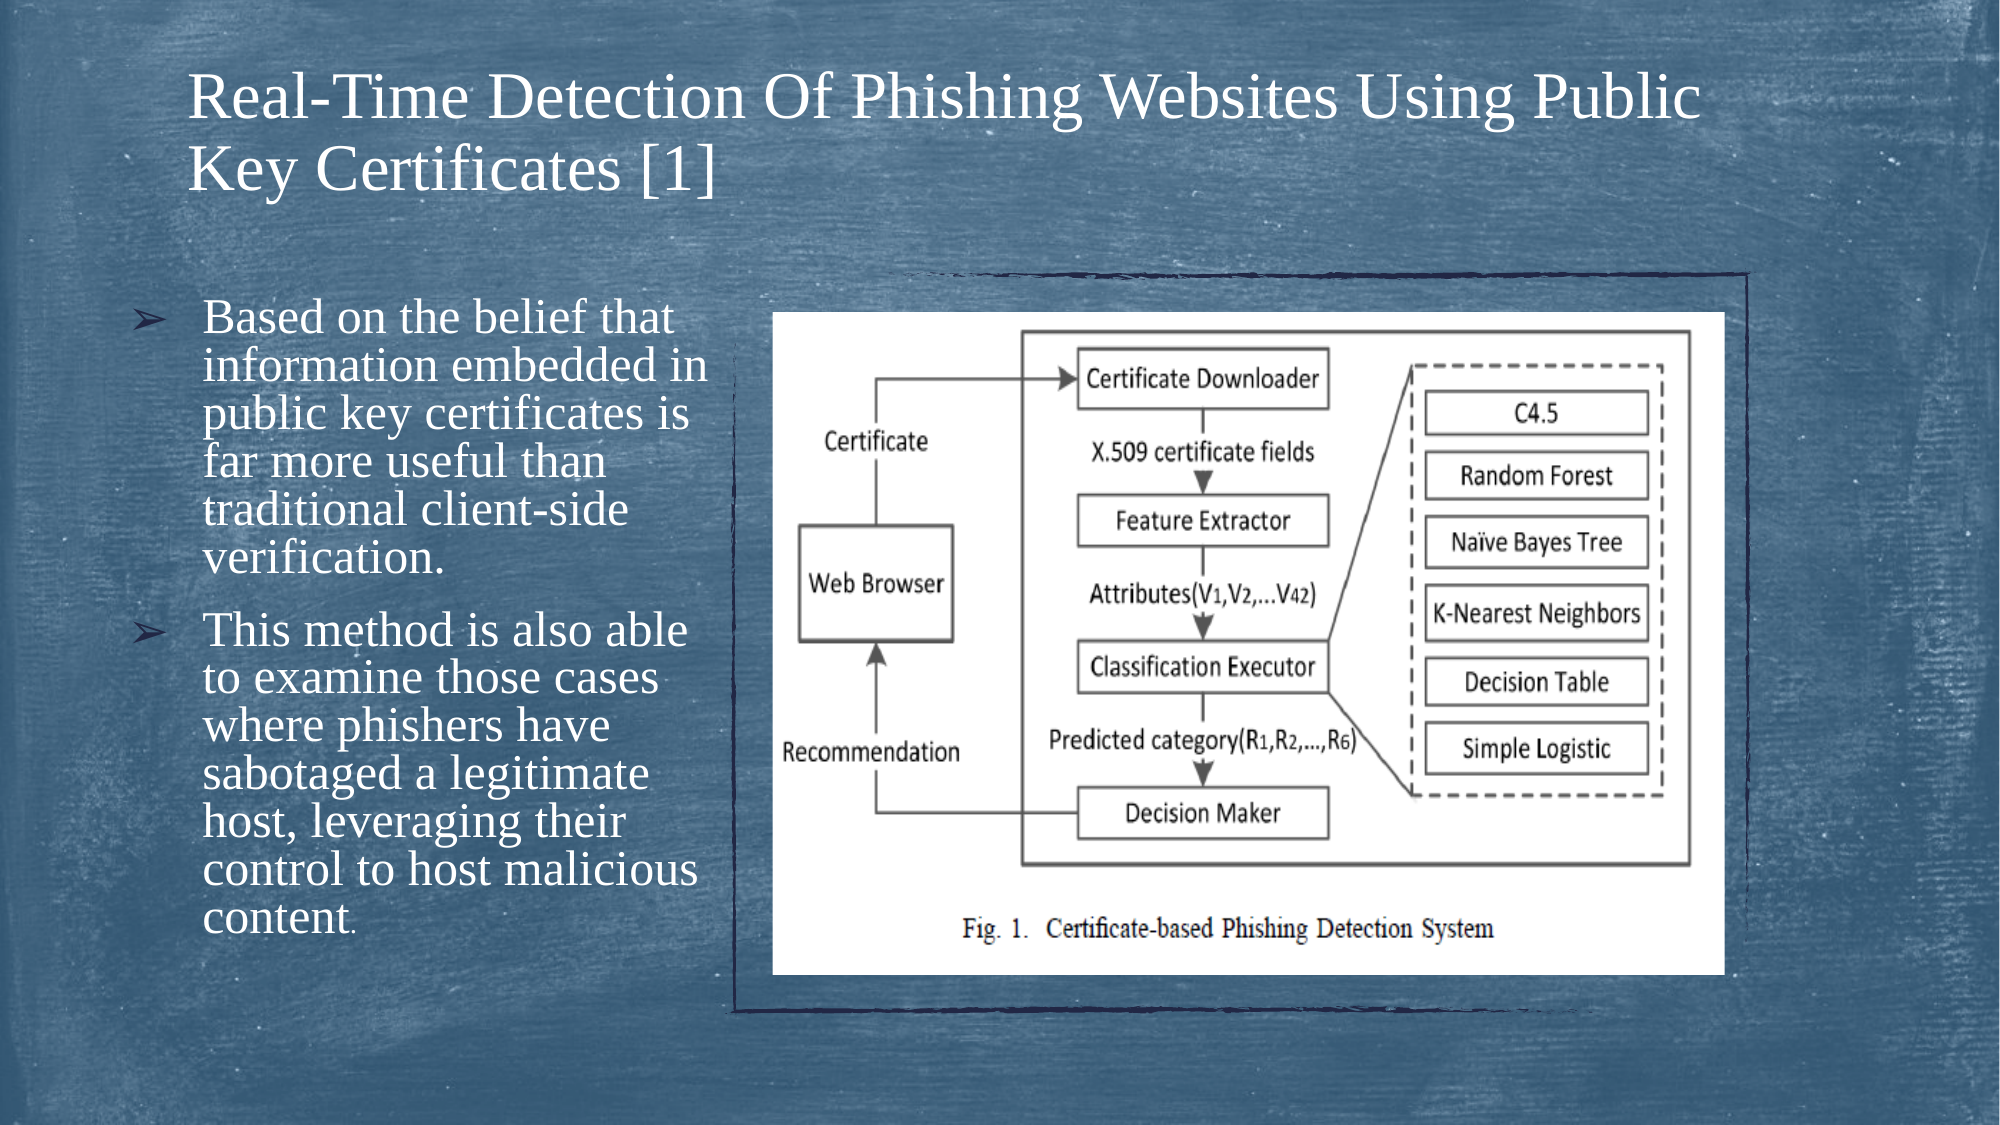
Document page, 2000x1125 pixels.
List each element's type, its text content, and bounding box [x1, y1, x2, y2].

list Based on the belief that information embedded in public key certificates is far more useful than traditional client-side verification. This method is also able to examine those cases where phishers have sabotaged a legitimate host, leveraging their control to host malicious content. [112, 287, 725, 1013]
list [772, 312, 1725, 976]
picture [0, 0, 2000, 1125]
title Real-Time Detection Of Phishing Websites Using Public Key Certificates [1] [172, 45, 1750, 213]
